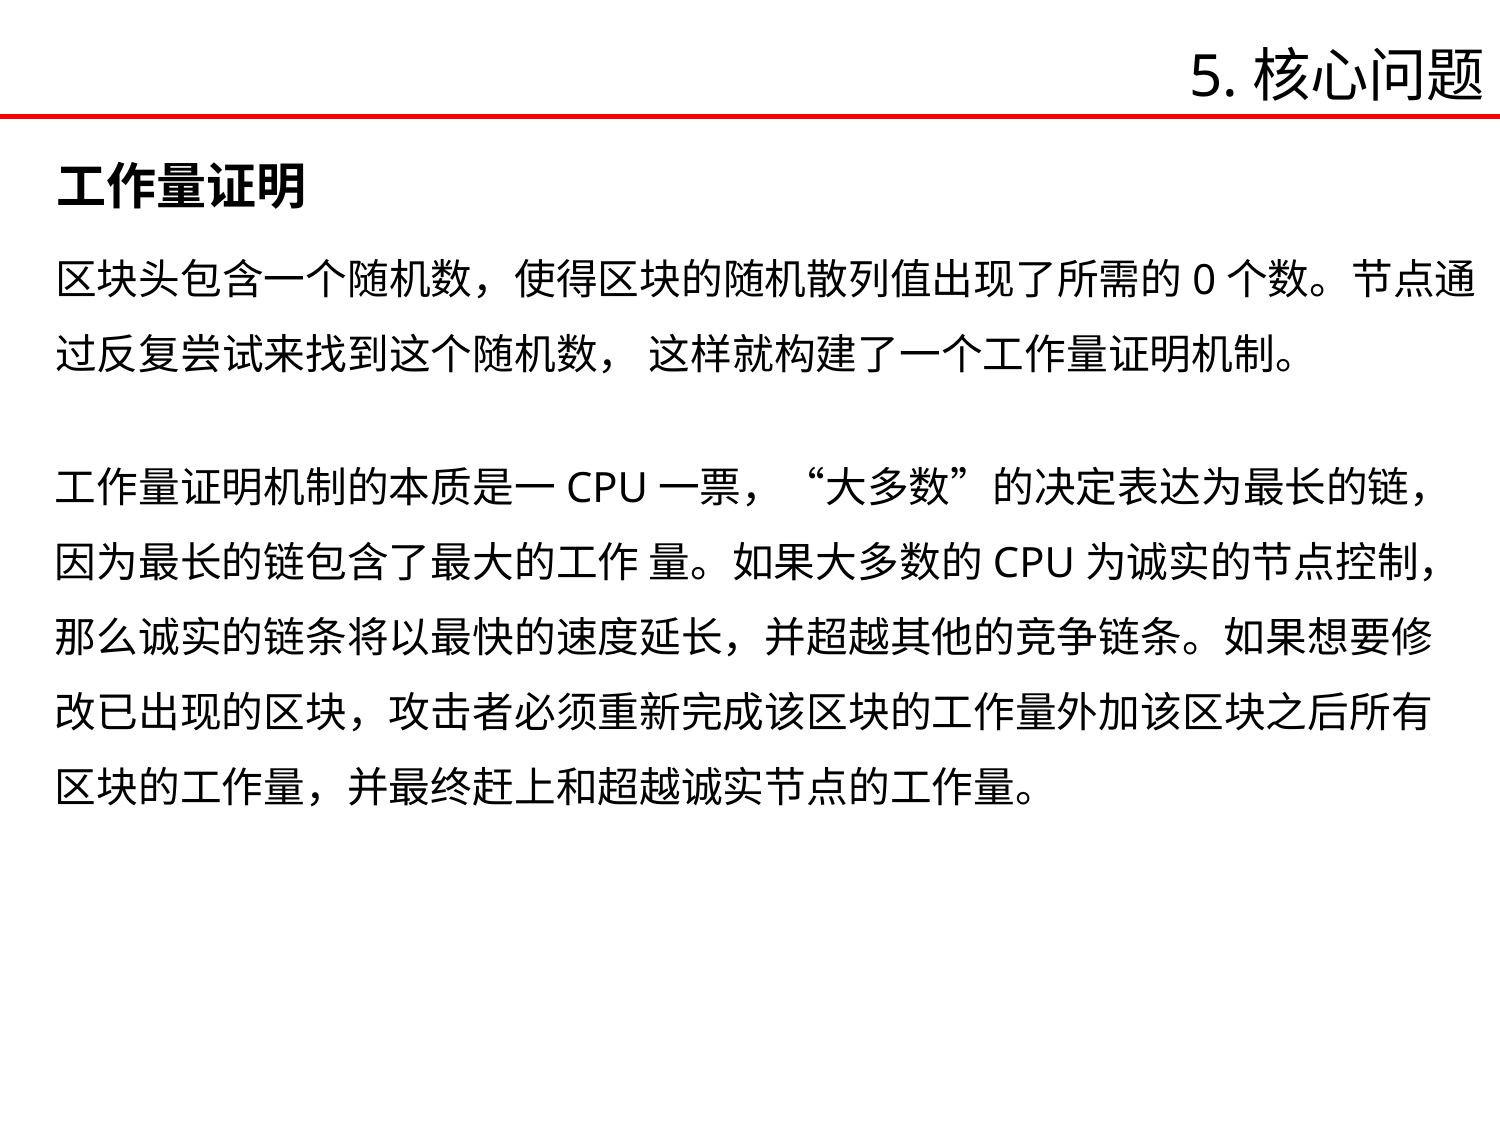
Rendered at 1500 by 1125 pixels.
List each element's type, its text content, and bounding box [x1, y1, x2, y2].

text_box 工作量证明机制的本质是一CPU一票，“大多数”的决定表达为最长的链，因为最长的链包含了最大的工作 量。如果大多数的CPU为诚实的节点控制，那么诚实的链条将以最快的速度延长，并超越其他的竞争链条。如果想要修改已出现的区块，攻击者必须重新完成该区块的工作量外加该区块之后所有区块的工作量，并最终赶上和超越诚实节点的工作量。 [40, 428, 1459, 819]
text_box 5.核心问题 [679, 31, 1500, 114]
text_box 区块头包含一个随机数，使得区块的随机散列值出现了所需的0个数。节点通过反复尝试来找到这个随机数， 这样就构建了一个工作量证明机制。 [40, 220, 1497, 385]
text_box 工作量证明 [41, 117, 1459, 222]
